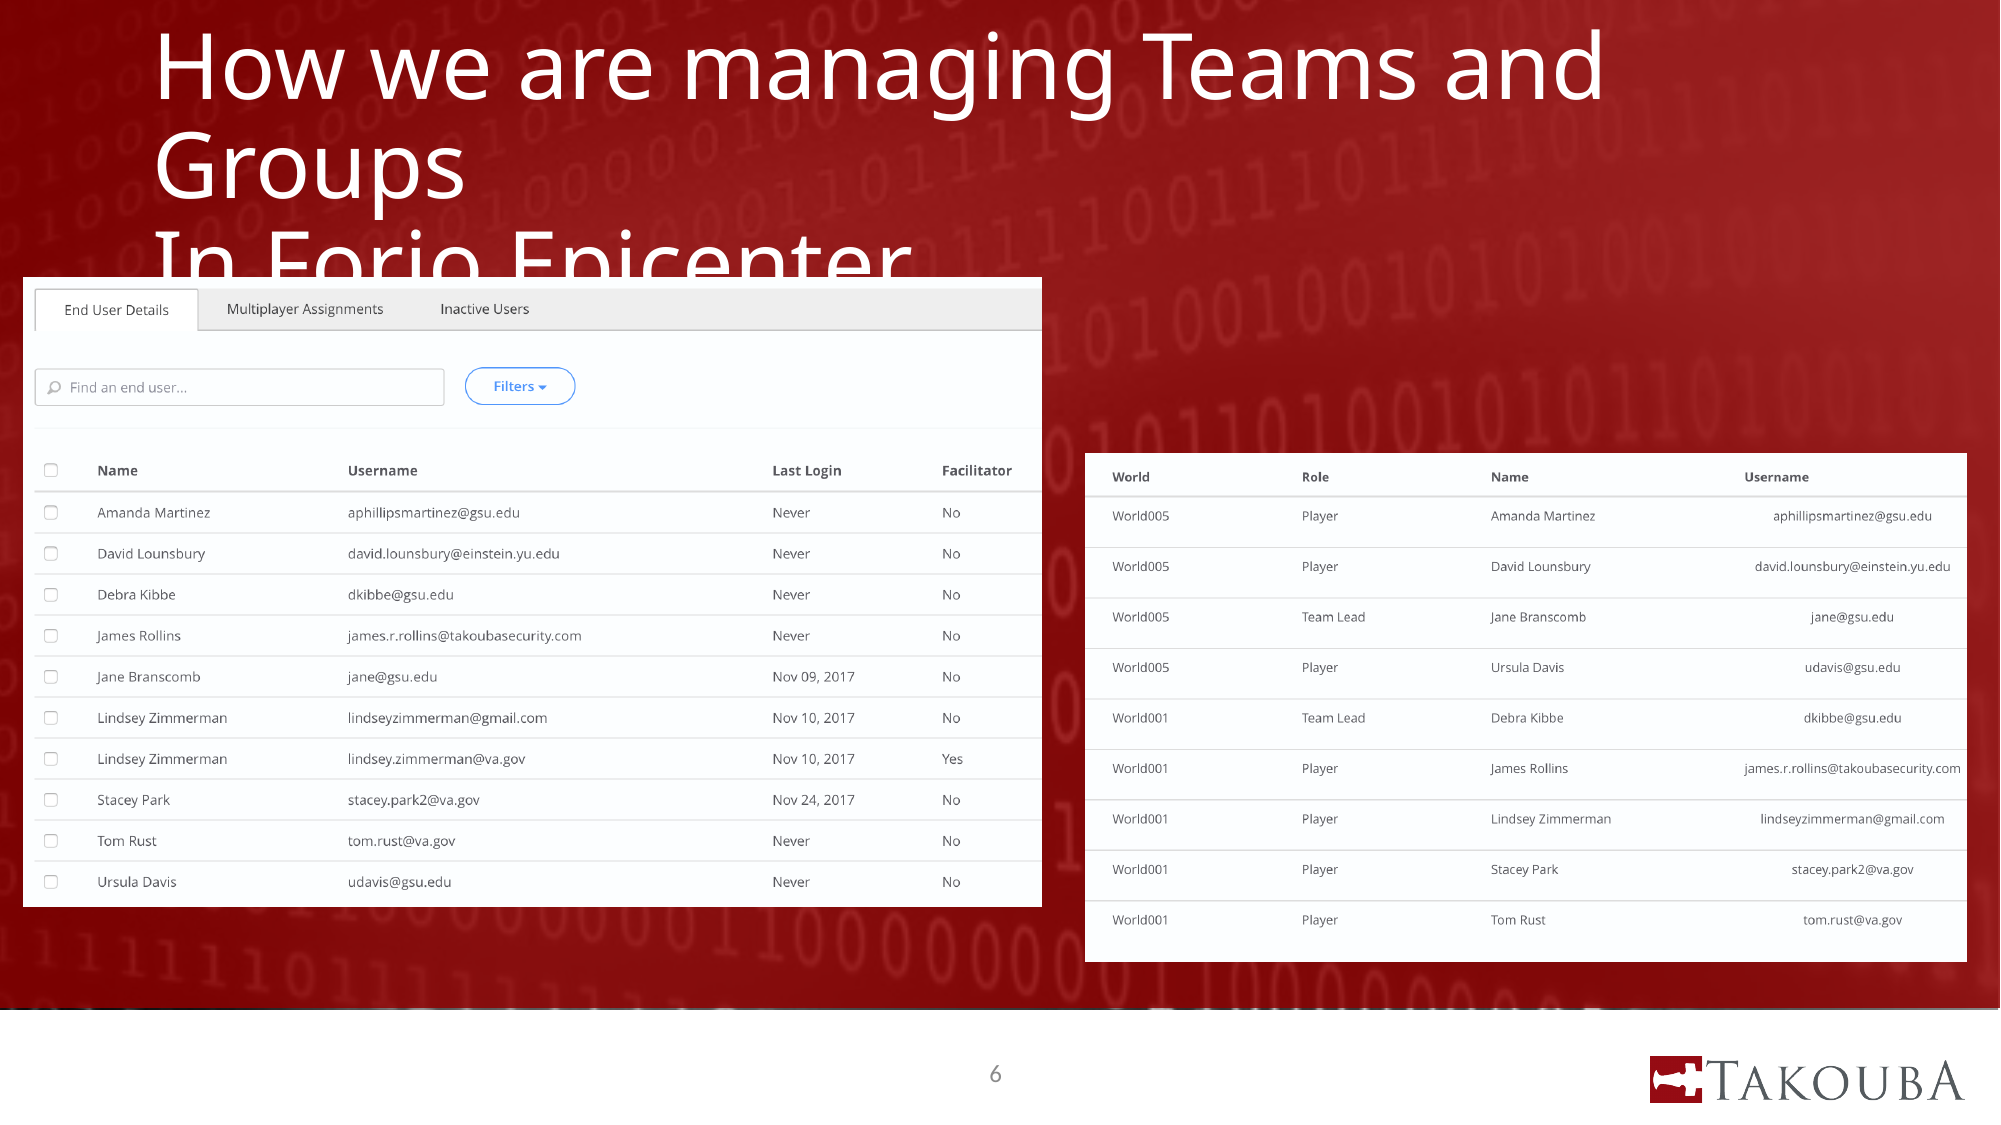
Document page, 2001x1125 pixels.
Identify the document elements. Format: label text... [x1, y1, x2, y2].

picture [1650, 1056, 1965, 1103]
picture [1085, 453, 1967, 962]
title How we are managing Teams and Groups In Forio Epicenter [137, 59, 1863, 278]
picture [23, 277, 1042, 907]
slide_number 6 [770, 1042, 1221, 1103]
